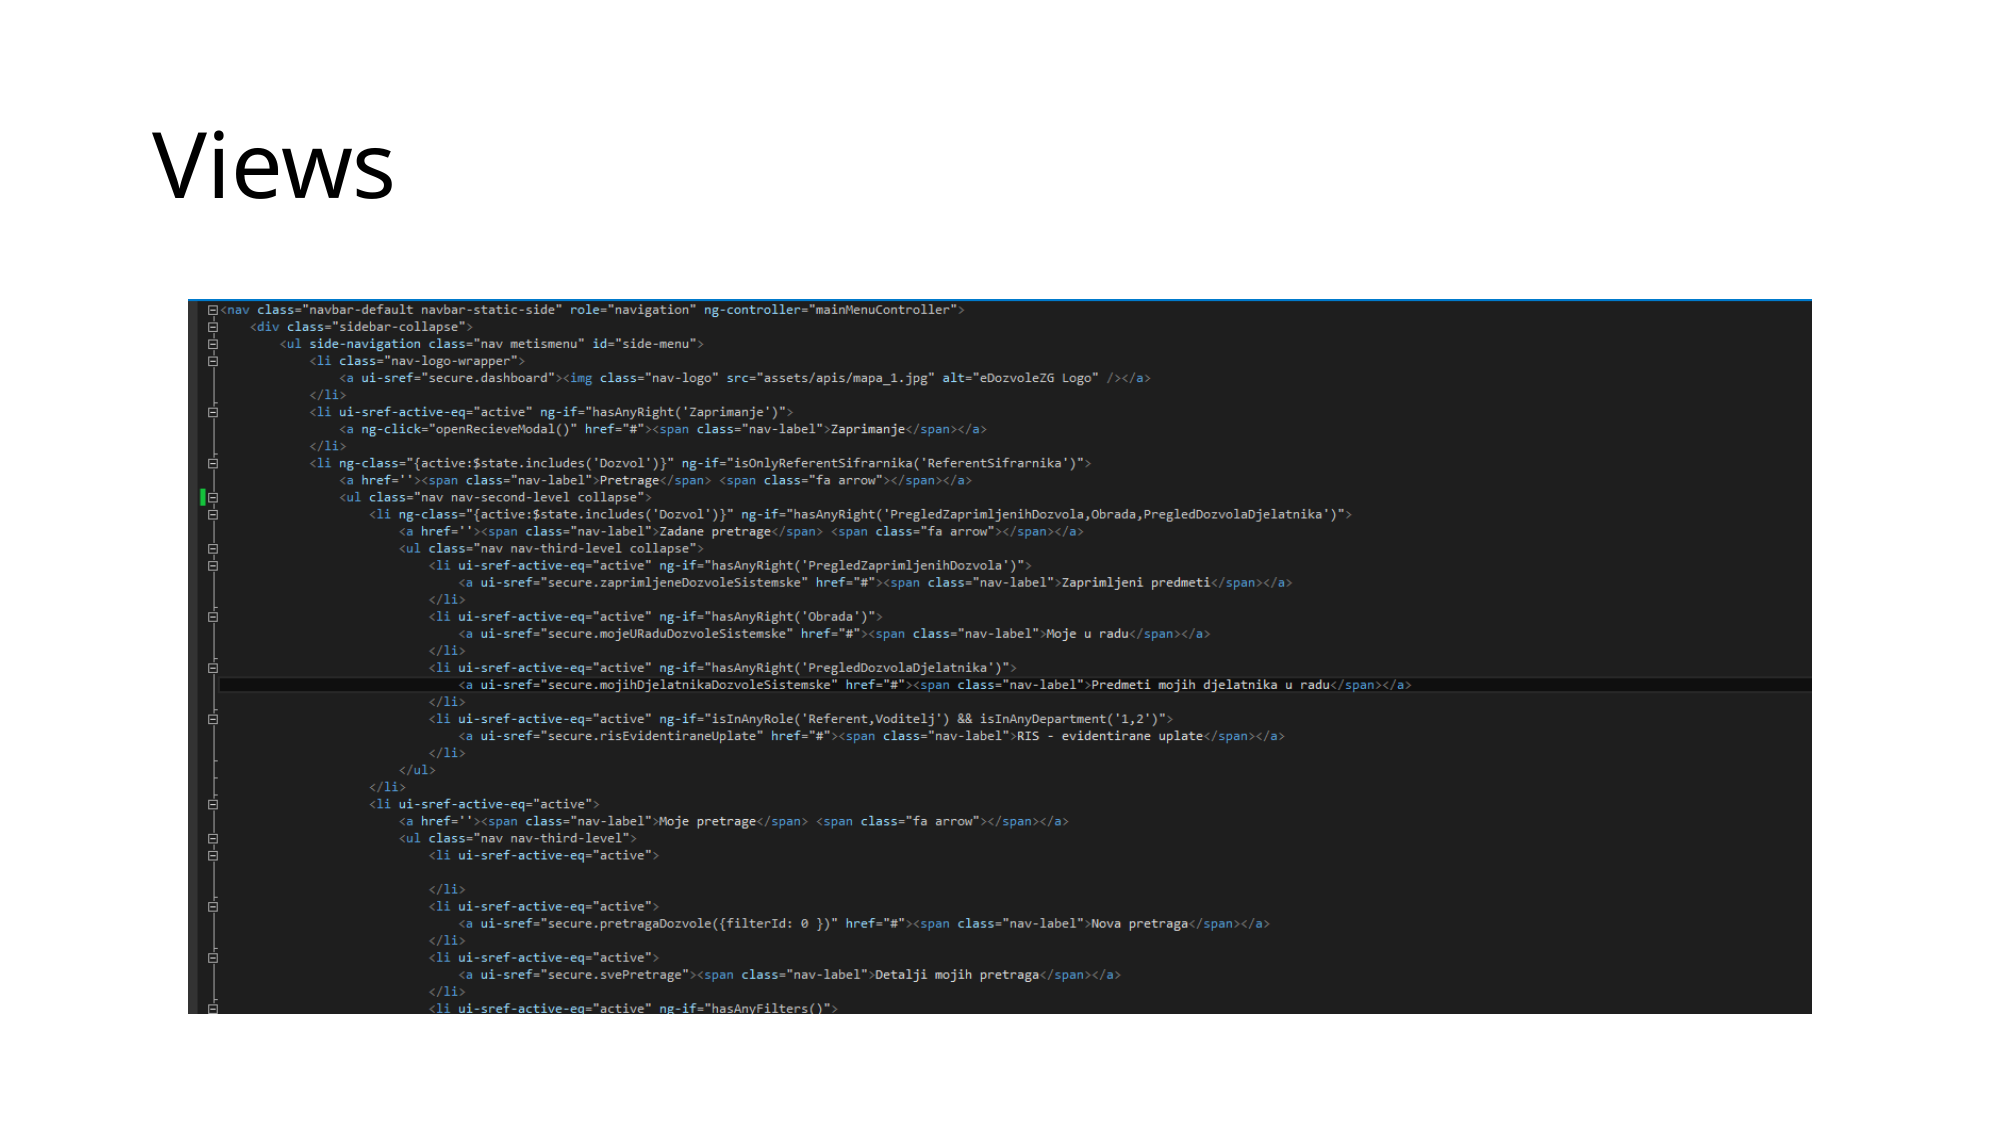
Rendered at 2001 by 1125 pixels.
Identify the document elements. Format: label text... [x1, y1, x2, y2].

title Views [137, 59, 1863, 278]
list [188, 299, 1812, 1014]
